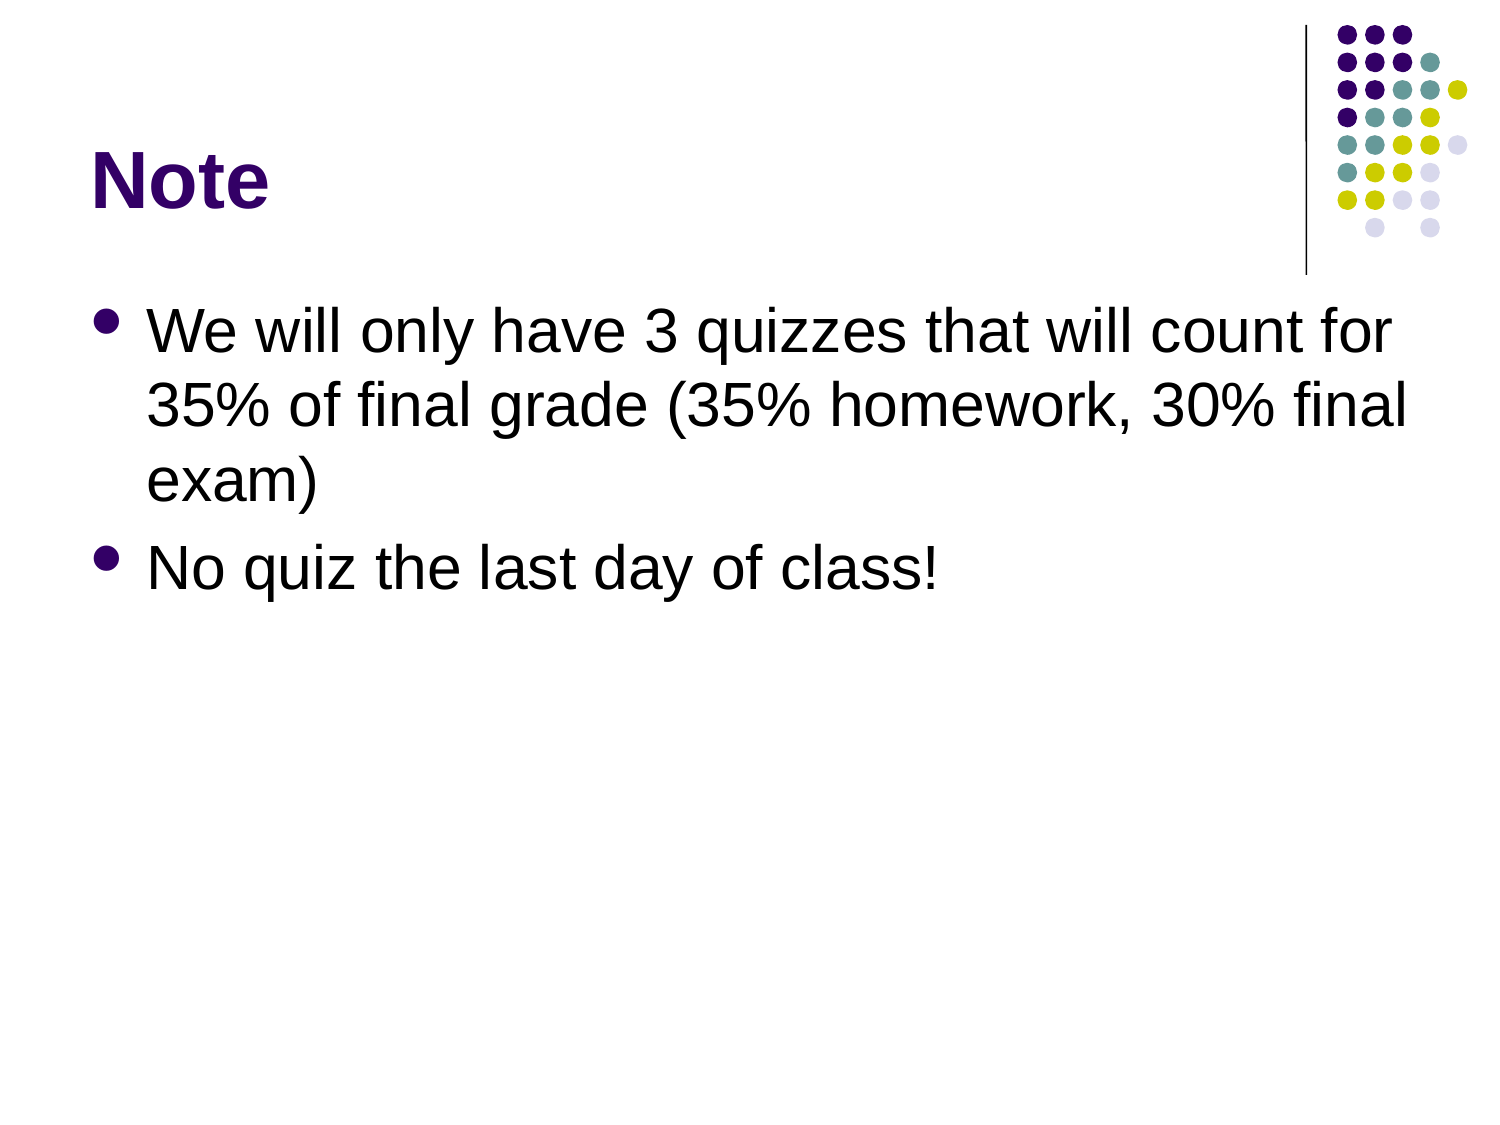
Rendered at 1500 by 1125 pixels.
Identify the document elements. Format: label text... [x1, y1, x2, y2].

list We will only have 3 quizzes that will count for 35% of final grade (35% homework, 30% final exam) No quiz the last day of class! [74, 281, 1426, 1006]
title Note [74, 19, 1313, 233]
